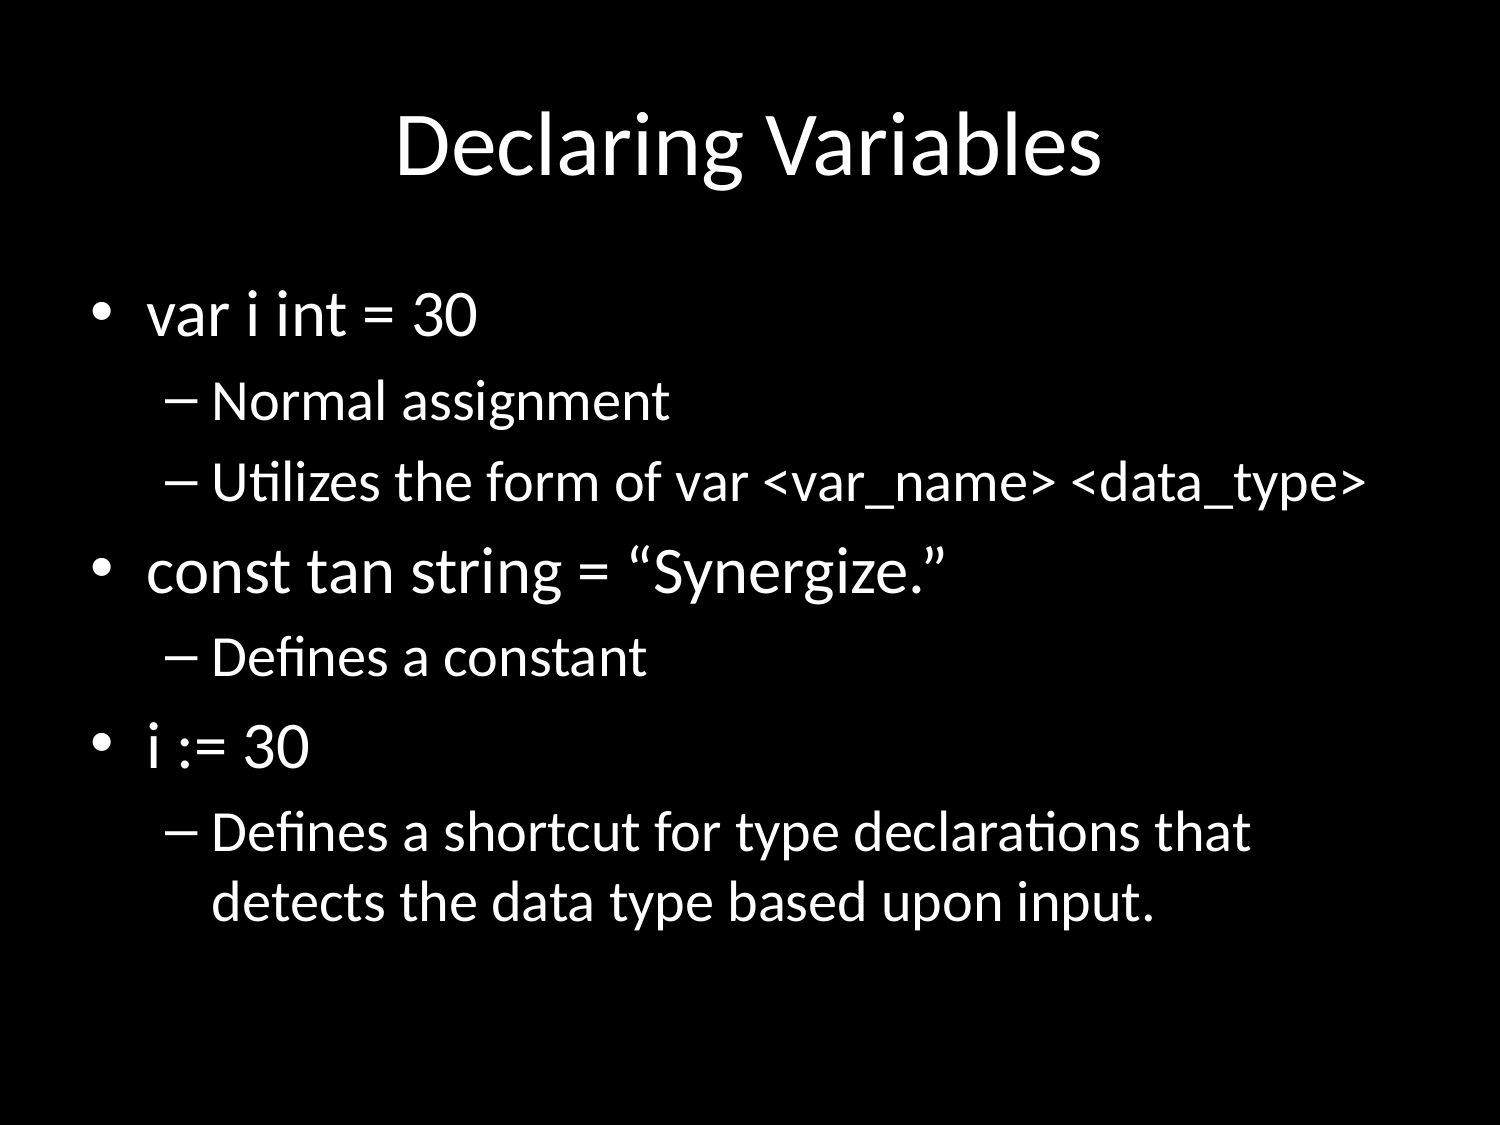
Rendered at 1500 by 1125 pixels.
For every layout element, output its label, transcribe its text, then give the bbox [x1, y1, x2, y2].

title Declaring Variables [75, 45, 1425, 233]
list var i int = 30 Normal assignment Utilizes the form of var <var_name> <data_type> const tan string = “Synergize.” Defines a constant i := 30 Defines a shortcut for type declarations that detects the data type based upon input. [75, 262, 1425, 1005]
